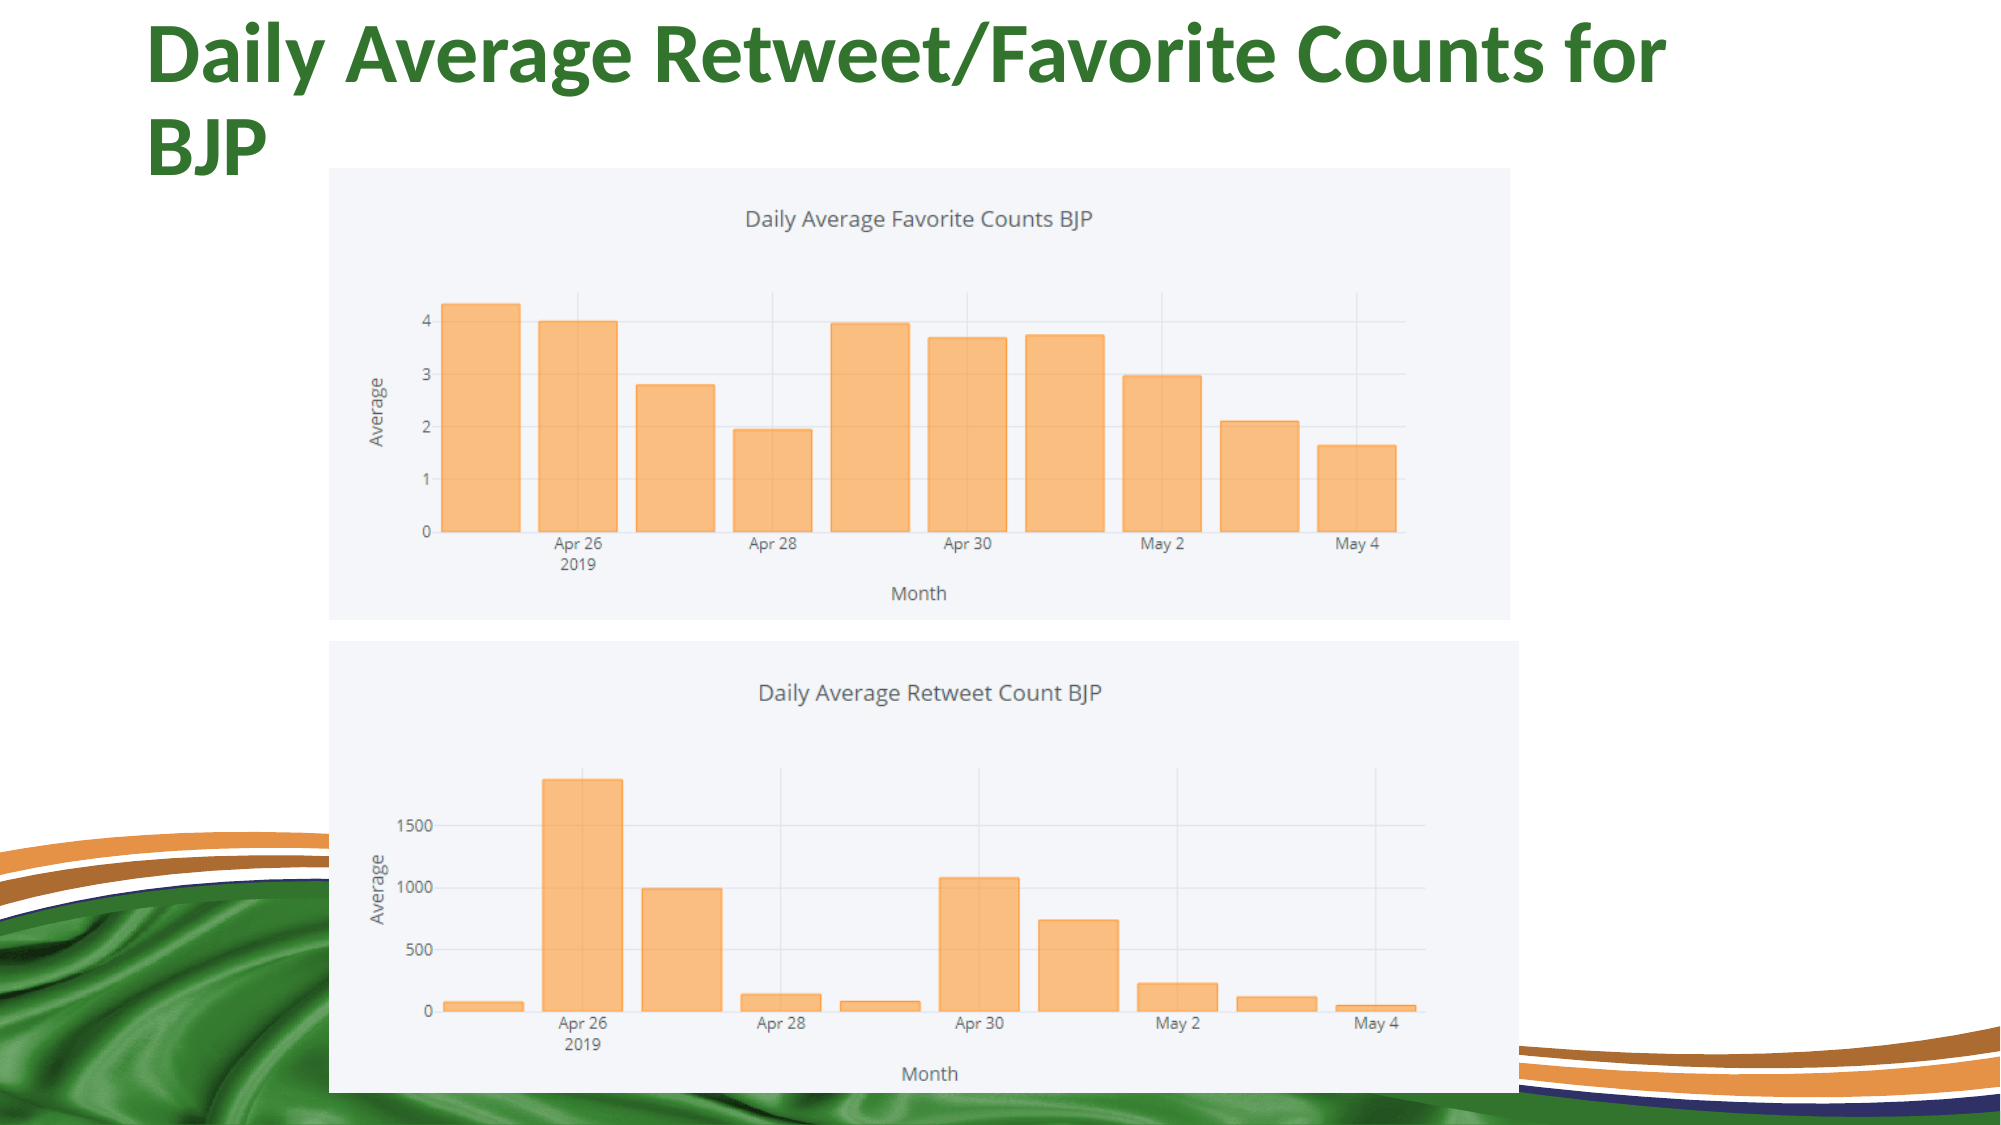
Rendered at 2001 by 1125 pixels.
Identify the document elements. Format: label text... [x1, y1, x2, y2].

title Daily Average Retweet/Favorite Counts for BJP [130, 0, 1731, 202]
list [329, 168, 1514, 620]
picture [0, 641, 1552, 1125]
